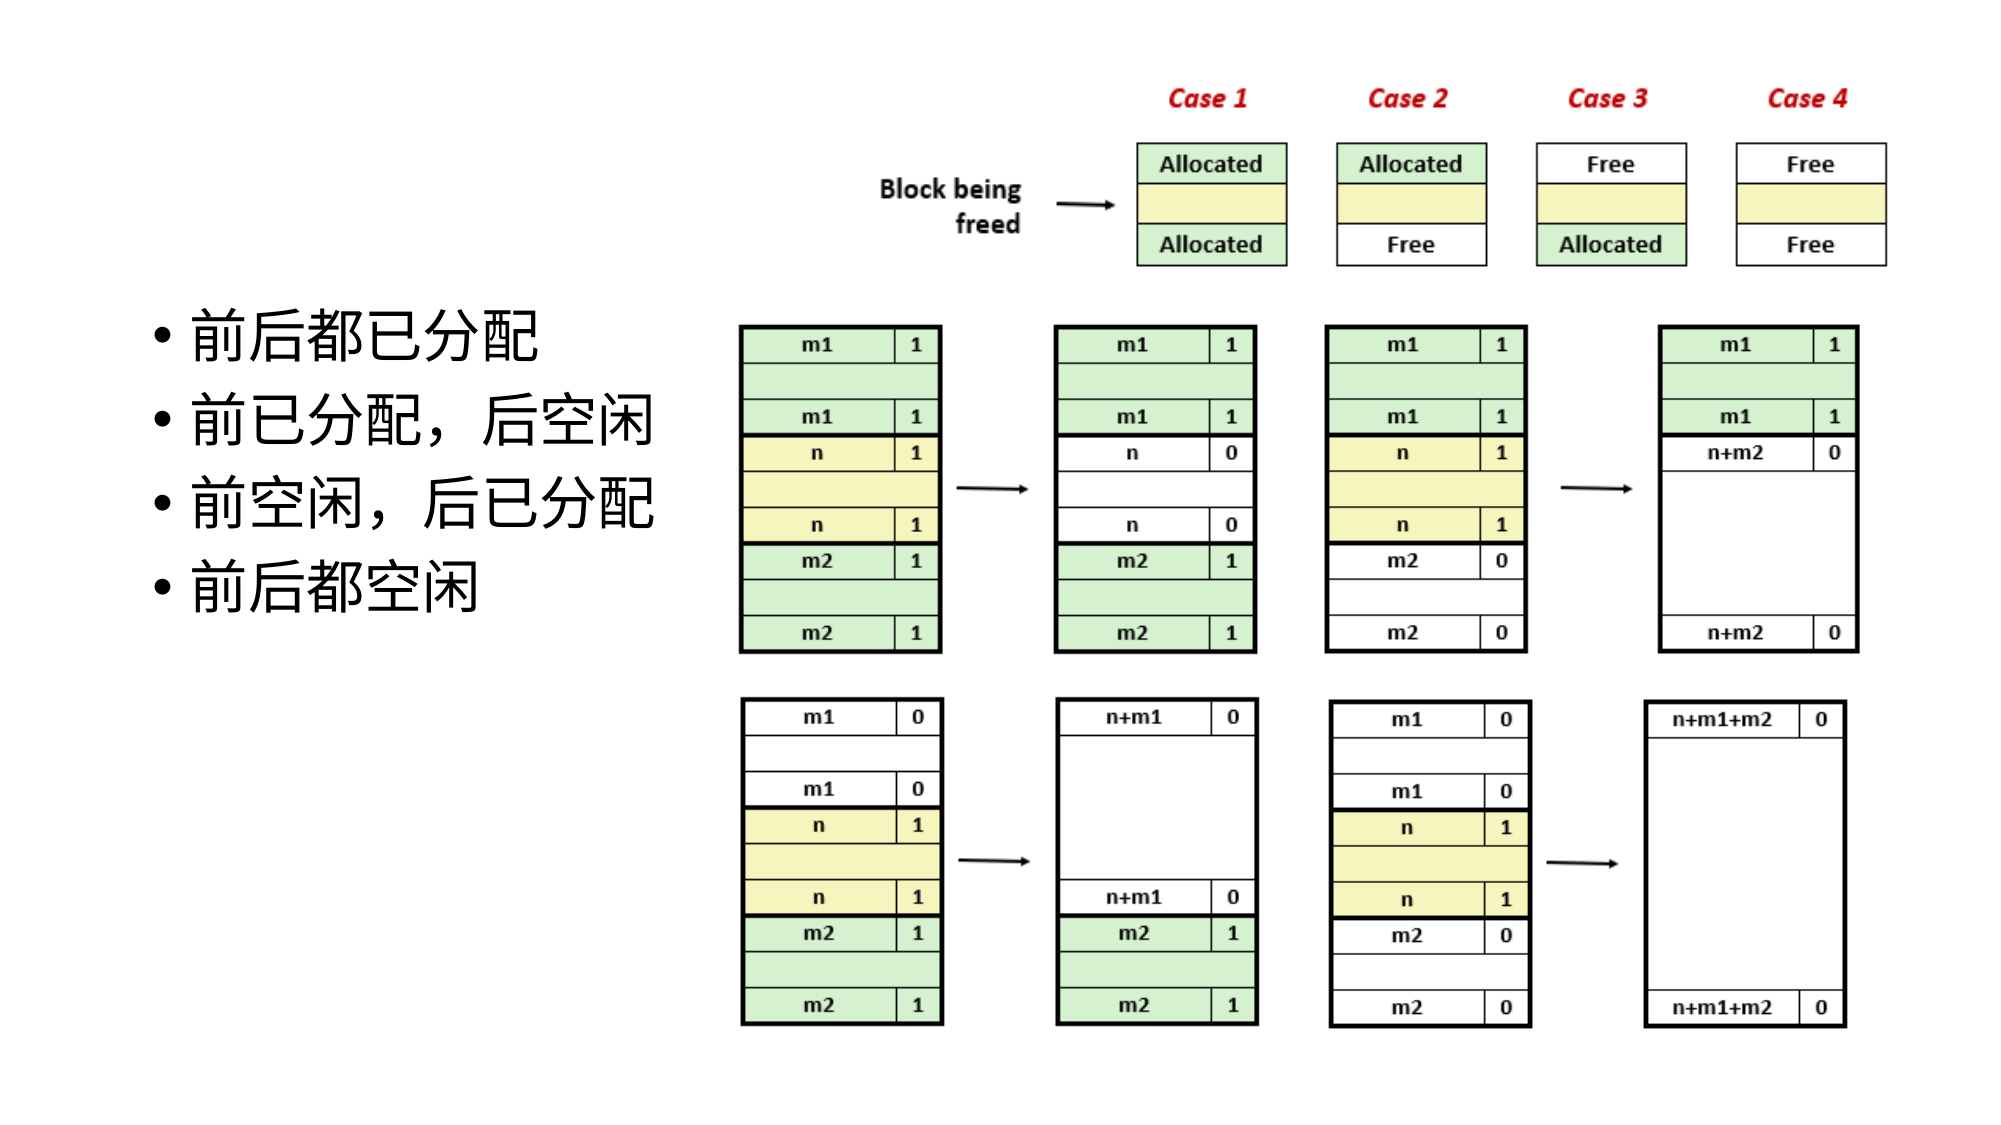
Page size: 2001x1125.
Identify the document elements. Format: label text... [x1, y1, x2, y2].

picture [1315, 681, 1871, 1049]
picture [1303, 303, 1885, 671]
list 前后都已分配 前已分配，后空闲 前空闲，后已分配 前后都空闲 [137, 299, 1863, 1014]
picture [711, 52, 1943, 684]
picture [719, 688, 1286, 1042]
